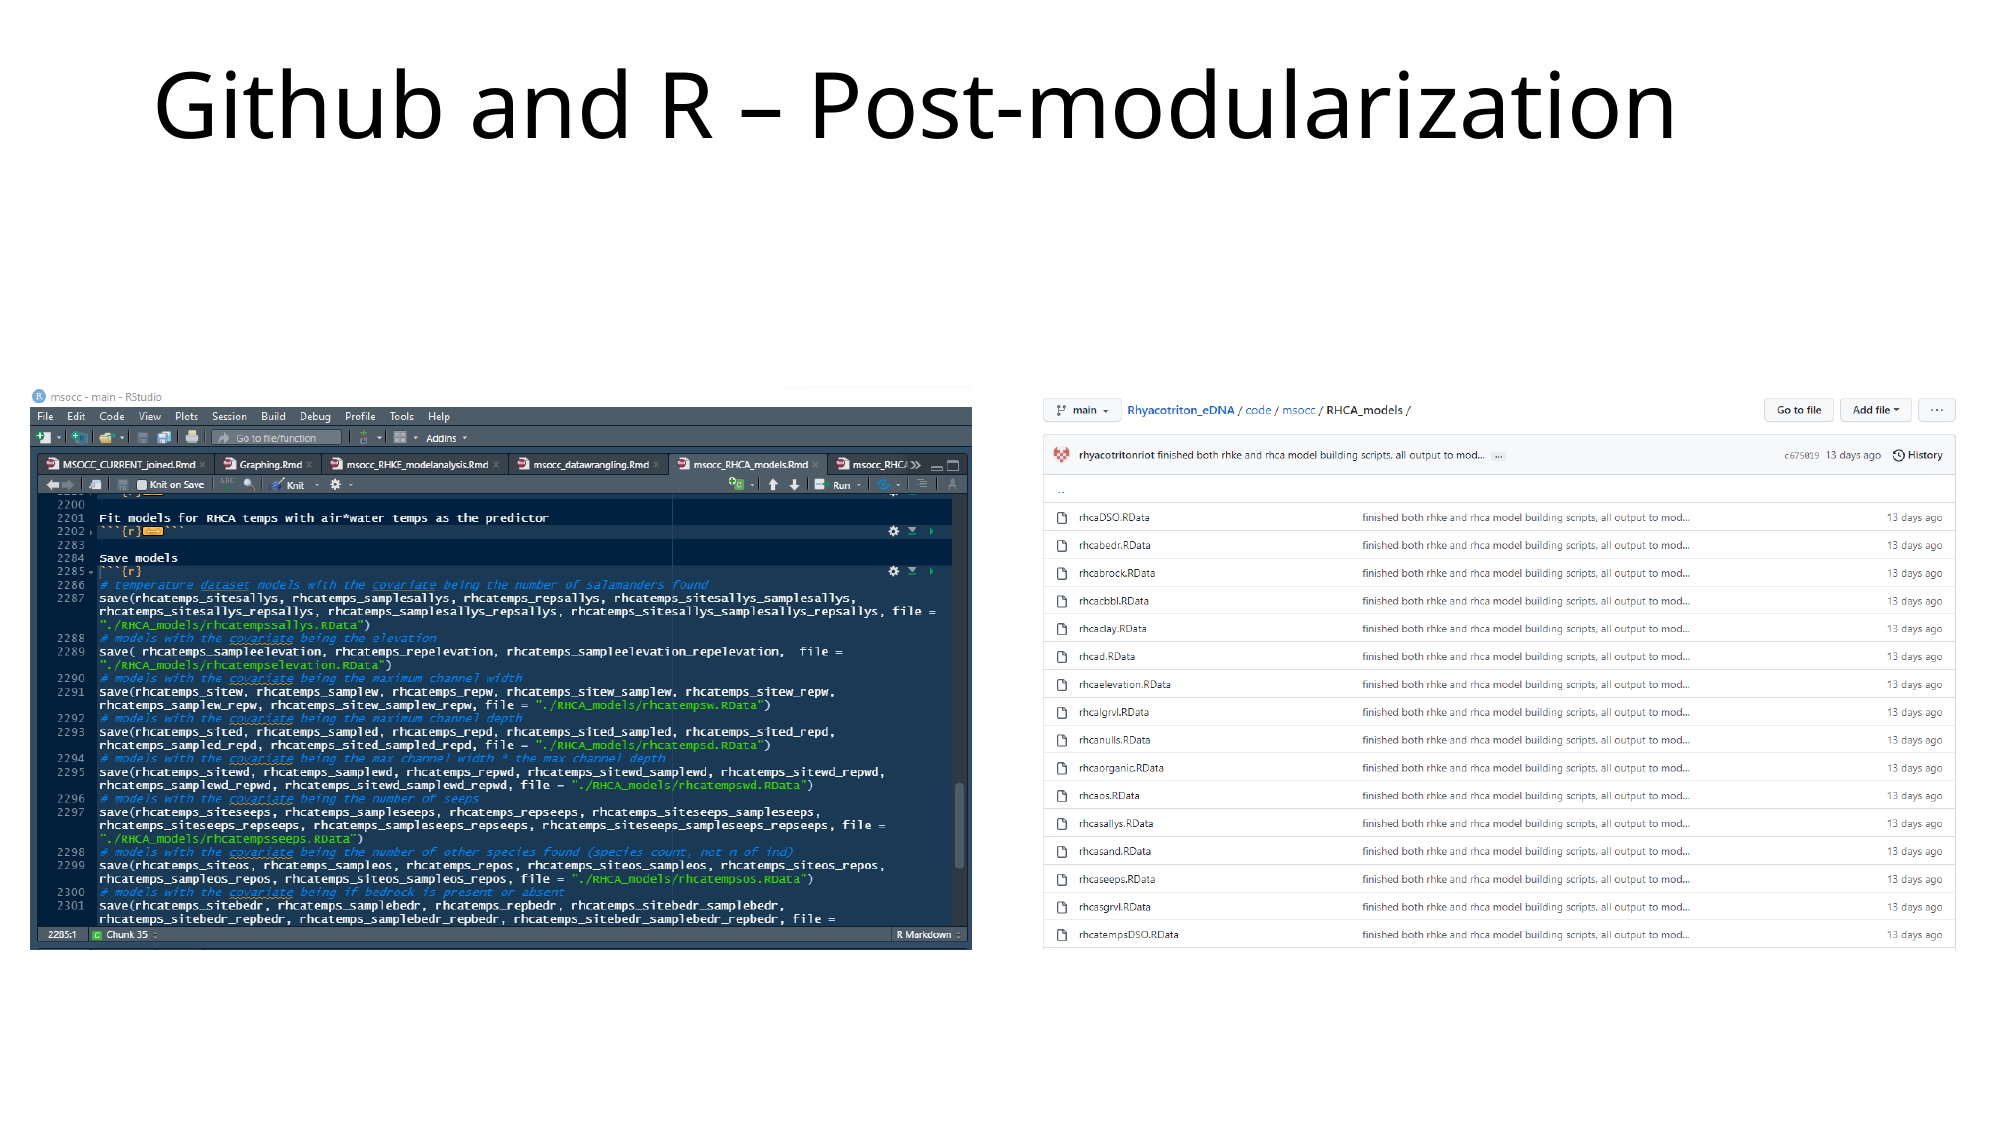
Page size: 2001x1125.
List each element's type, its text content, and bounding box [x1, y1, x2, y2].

picture [19, 386, 972, 950]
picture [1028, 386, 1981, 950]
title Github and R – Post-modularization [137, 0, 1863, 218]
